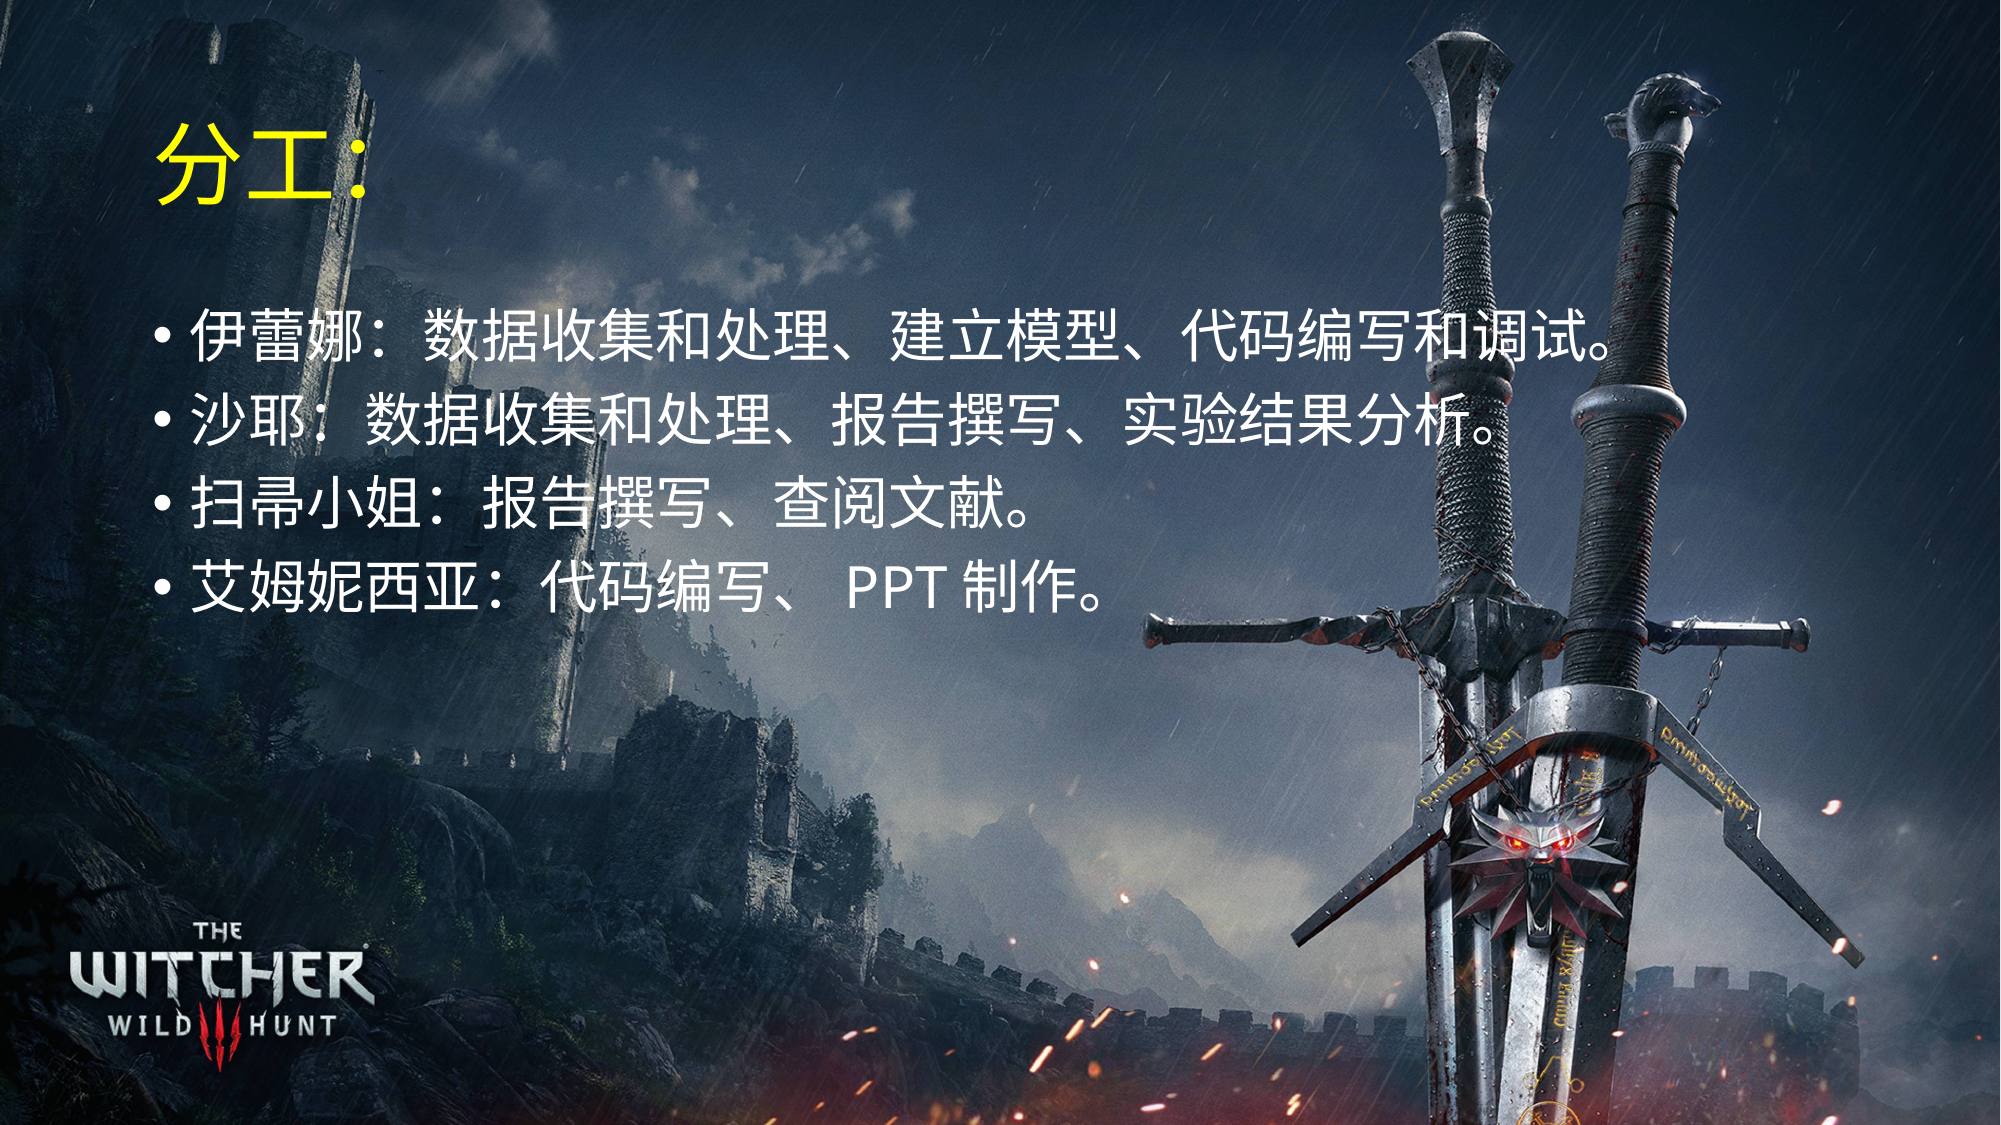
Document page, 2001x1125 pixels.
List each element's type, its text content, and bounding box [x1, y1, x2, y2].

picture [0, 0, 2001, 1125]
title 分工： [137, 59, 1863, 278]
list 伊蕾娜：数据收集和处理、建立模型、代码编写和调试。 沙耶：数据收集和处理、报告撰写、实验结果分析。 扫帚小姐：报告撰写、查阅文献。 艾姆妮西亚：代码编写、PPT制作。 [137, 299, 1863, 1014]
